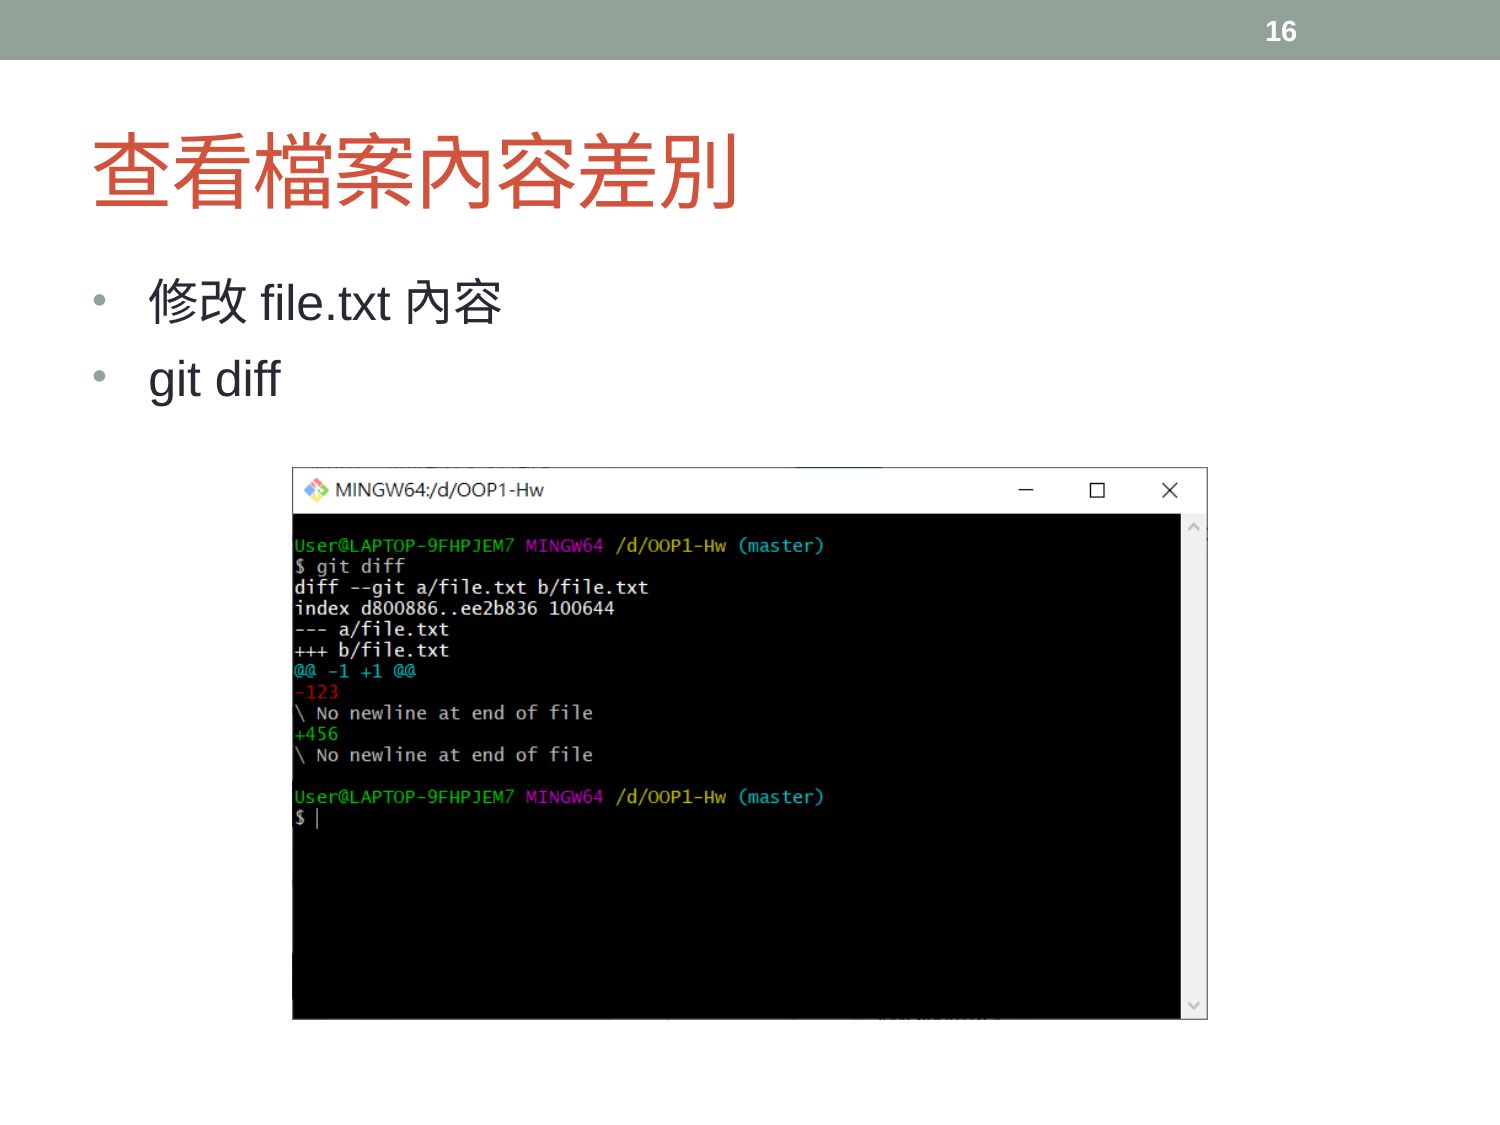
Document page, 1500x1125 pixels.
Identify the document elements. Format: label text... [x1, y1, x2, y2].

list 修改file.txt內容 git diff [75, 262, 1425, 1063]
picture [292, 467, 1208, 1020]
slide_number 16 [1250, 3, 1425, 57]
title 查看檔案內容差別 [75, 87, 1425, 250]
